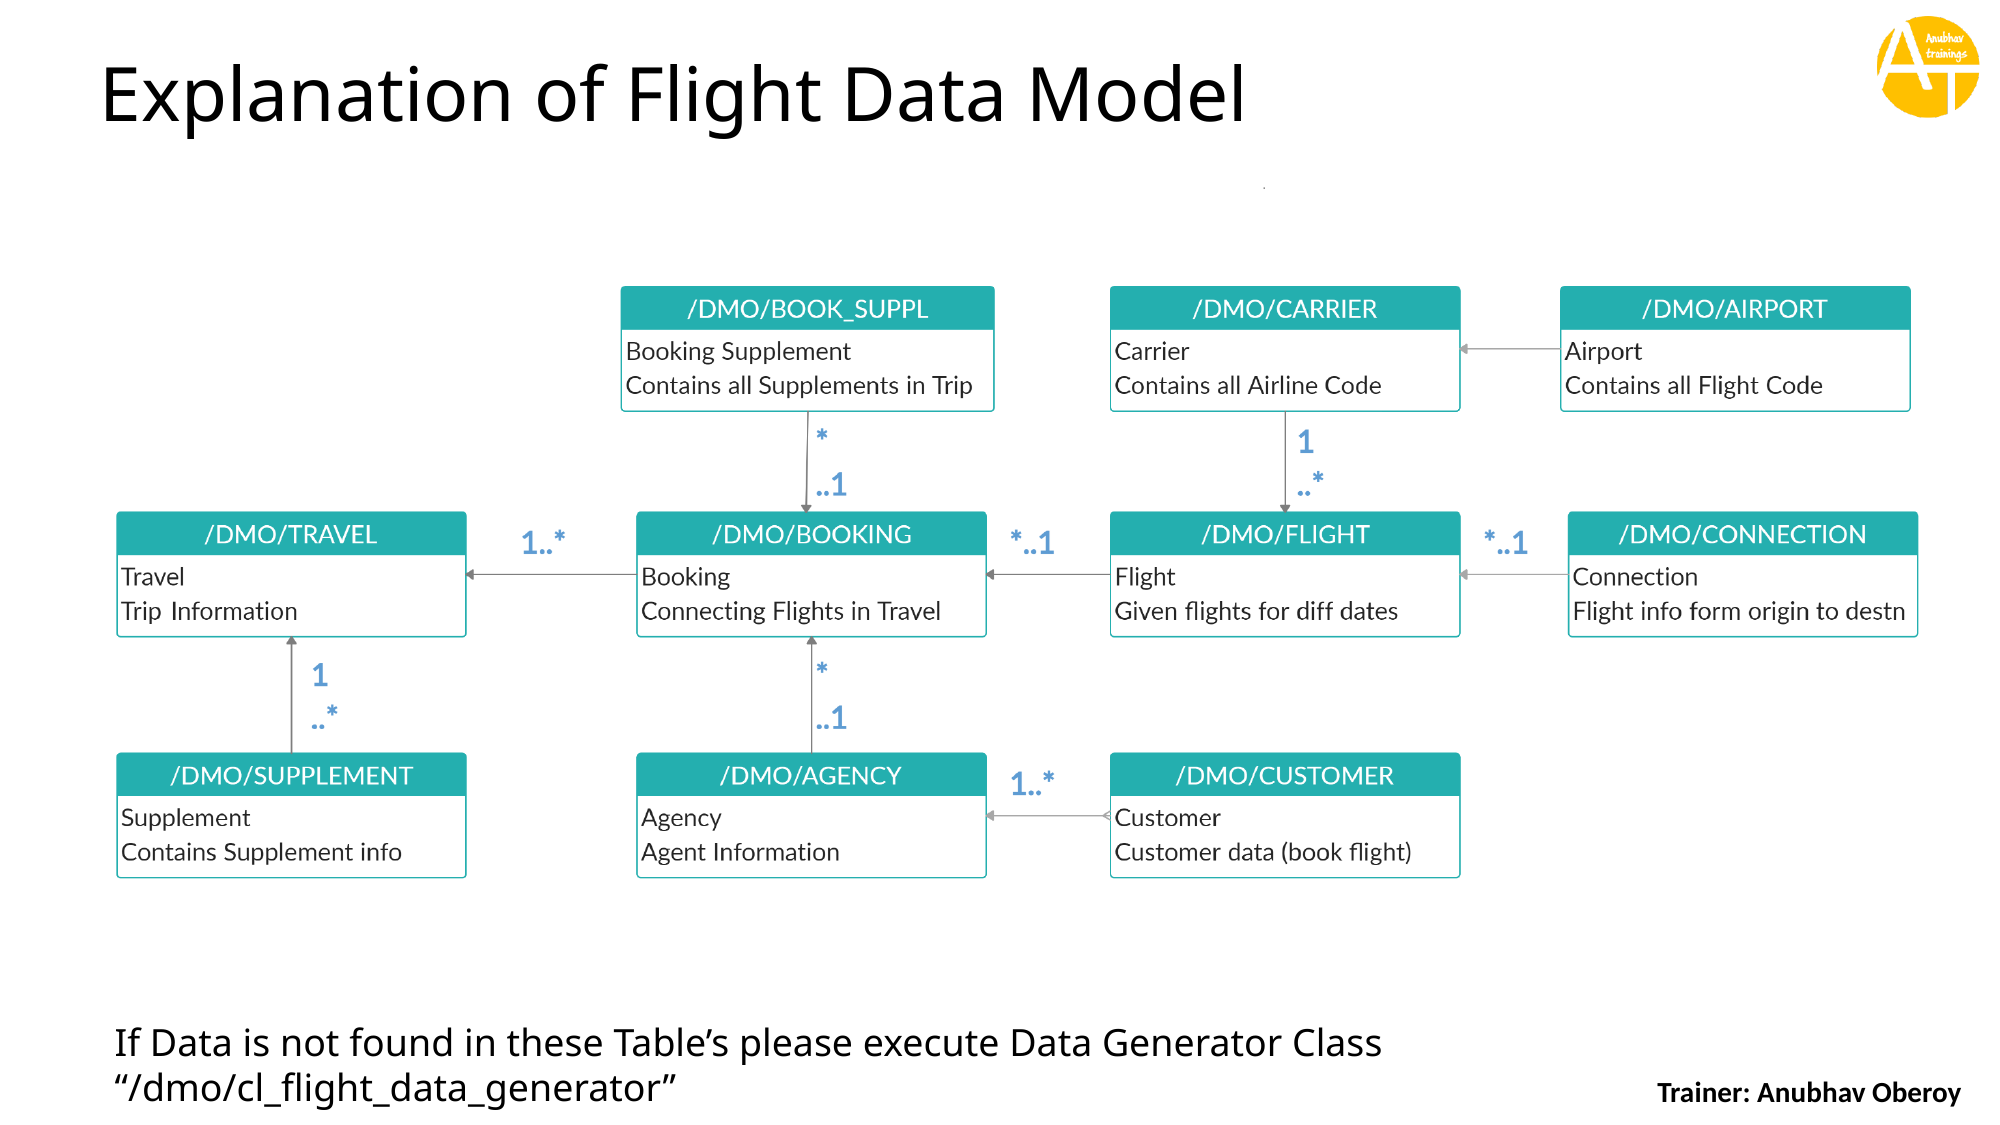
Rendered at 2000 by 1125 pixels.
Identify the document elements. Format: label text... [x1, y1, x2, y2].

picture [3, 0, 1998, 1125]
footer Trainer: Anubhav Oberoy [1625, 1061, 1994, 1121]
text_box If Data is not found in these Table’s please execute Data Generator Class “/dmo/cl_flight_data_generator” [99, 1011, 428, 1117]
title Explanation of Flight Data Model [1570, 33, 1900, 150]
text_box If Data is not found in these Table’s please execute Data Generator Class “/dmo/cl_flight_data_generator” [1570, 1011, 1867, 1117]
title Explanation of Flight Data Model [99, 33, 428, 150]
